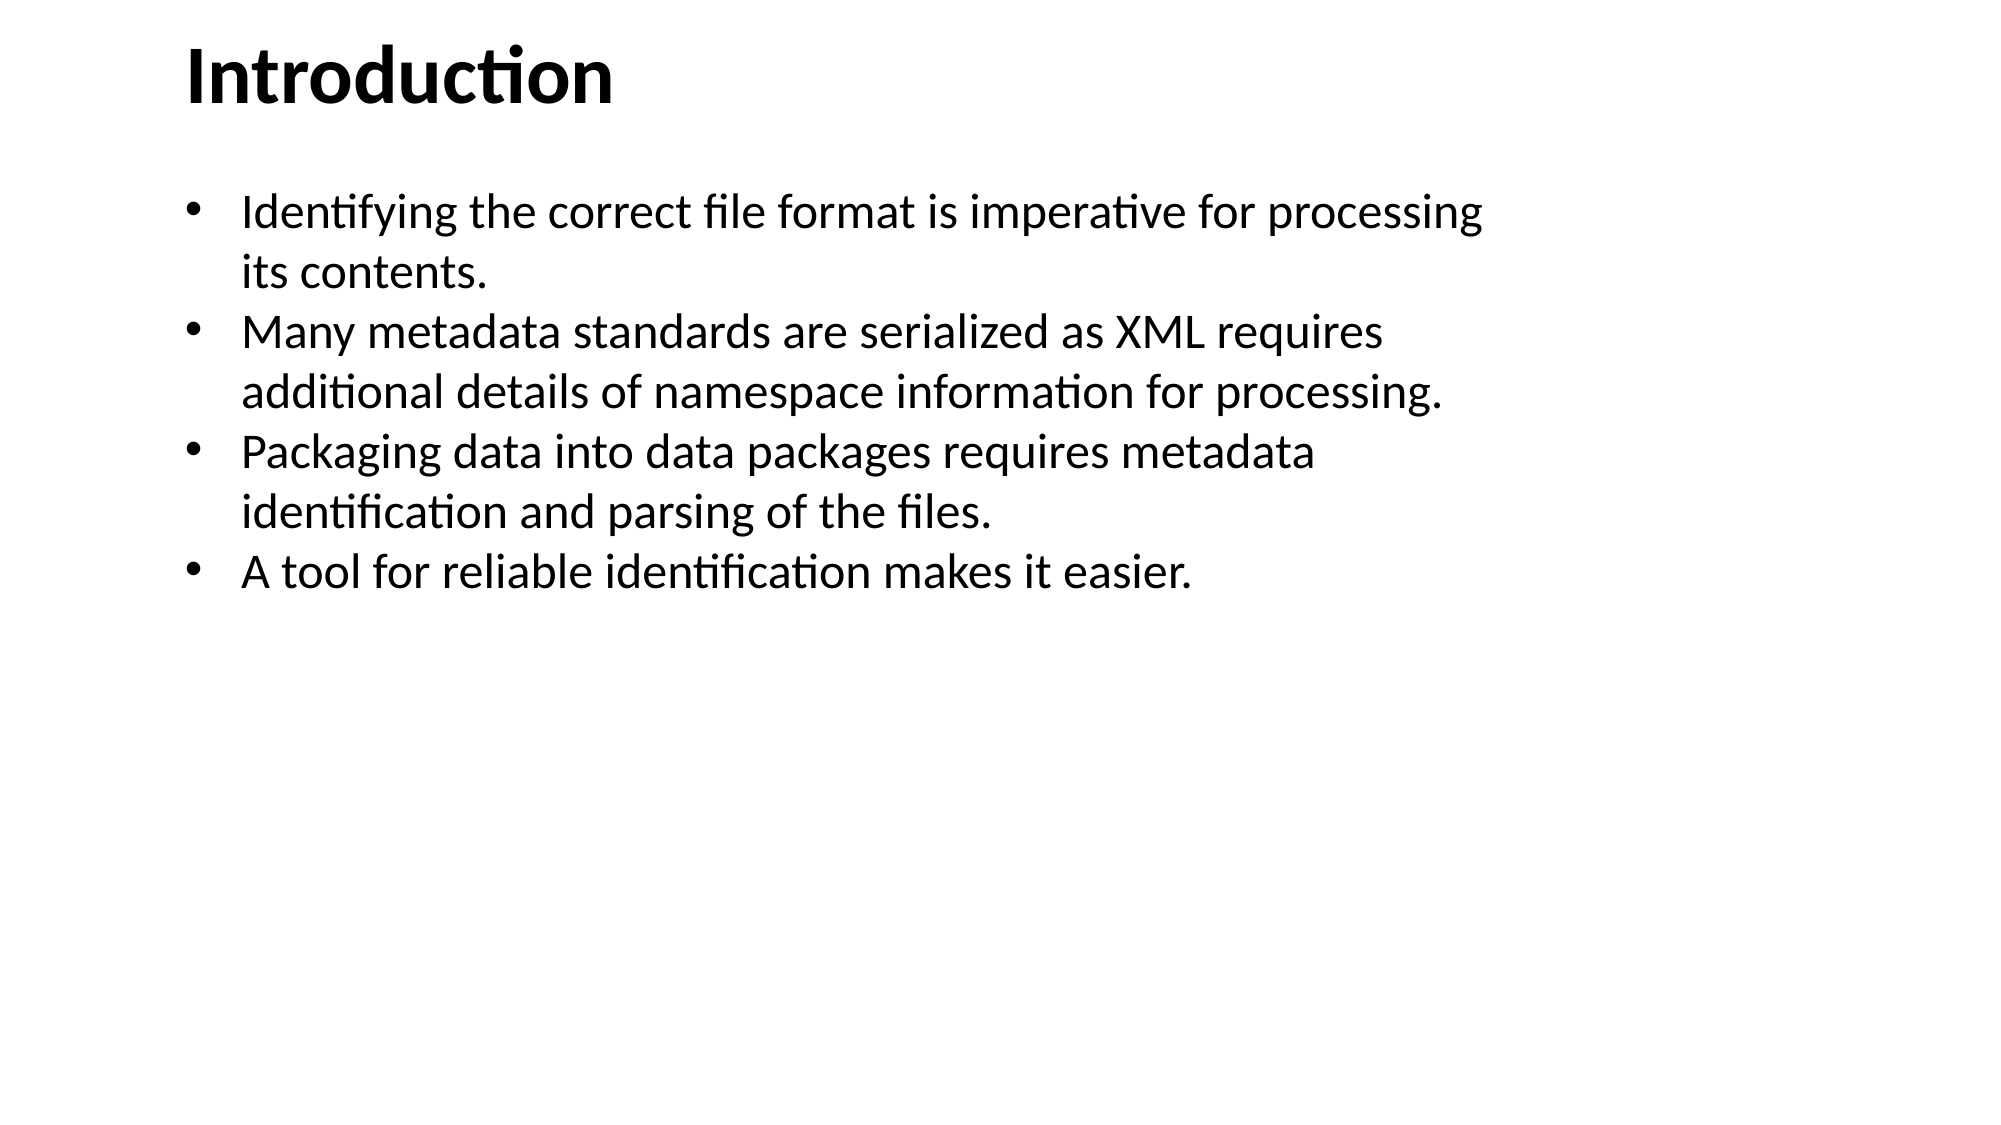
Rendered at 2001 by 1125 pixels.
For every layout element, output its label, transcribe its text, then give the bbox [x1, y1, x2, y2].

text_box Identifying the correct file format is imperative for processing its contents. Many metadata standards are serialized as XML requires additional details of namespace information for processing. Packaging data into data packages requires metadata identification and parsing of the files. A tool for reliable identification makes it easier. [169, 170, 1555, 651]
subtitle Introduction [169, 36, 1670, 171]
